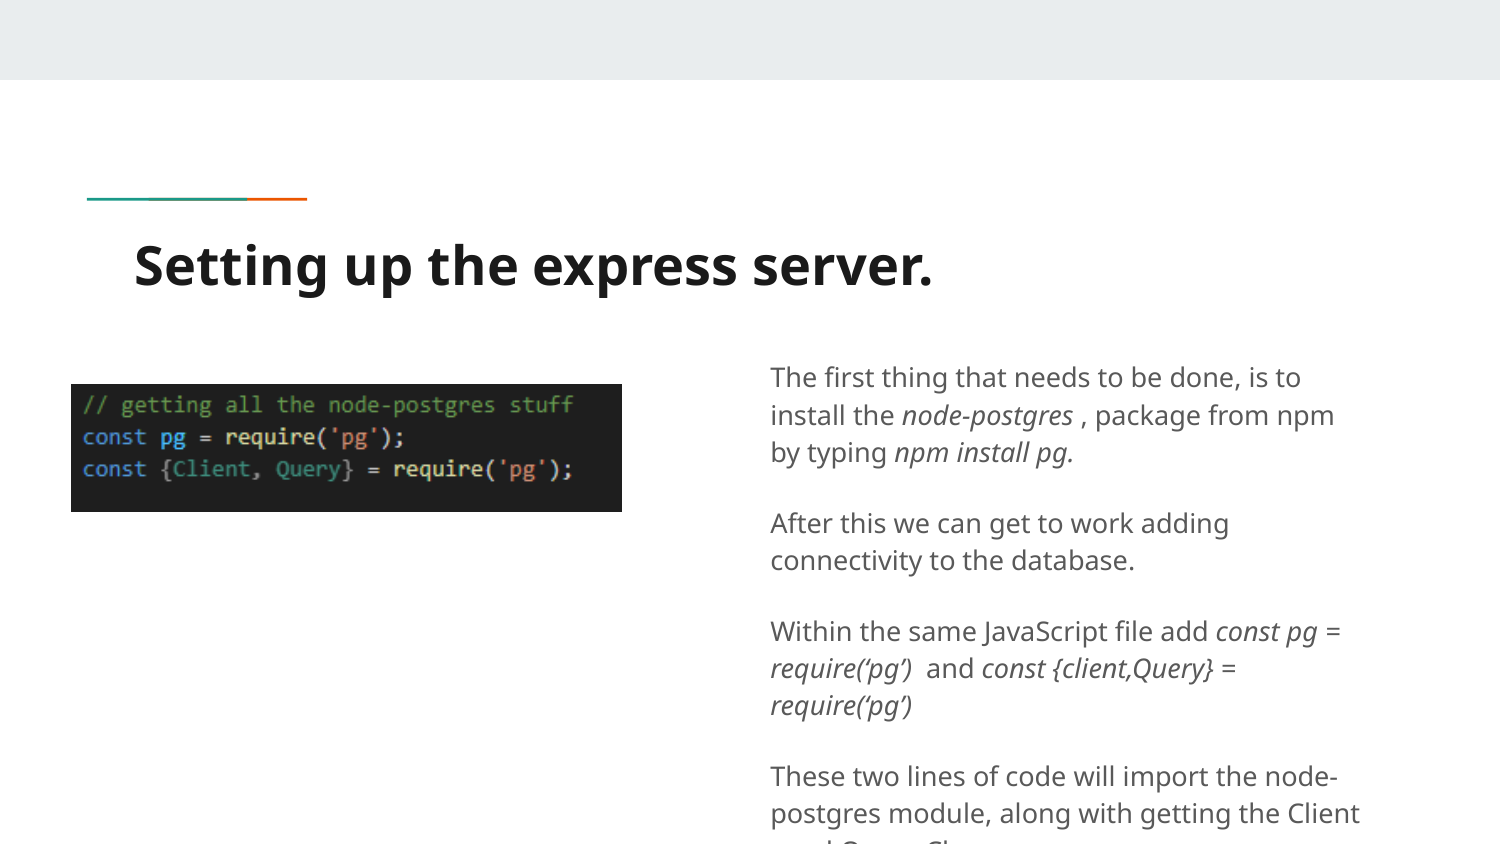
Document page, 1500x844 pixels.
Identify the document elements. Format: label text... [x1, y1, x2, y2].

list The first thing that needs to be done, is to install the node-postgres , package from npm by typing npm install pg. After this we can get to work adding connectivity to the database. Within the same JavaScript file add const pg = require(‘pg’) and const {client,Query} = require(‘pg’) These two lines of code will import the node-postgres module, along with getting the Client , and Query Class. [755, 341, 1381, 750]
picture [70, 383, 622, 512]
title Setting up the express server. [119, 216, 1381, 305]
